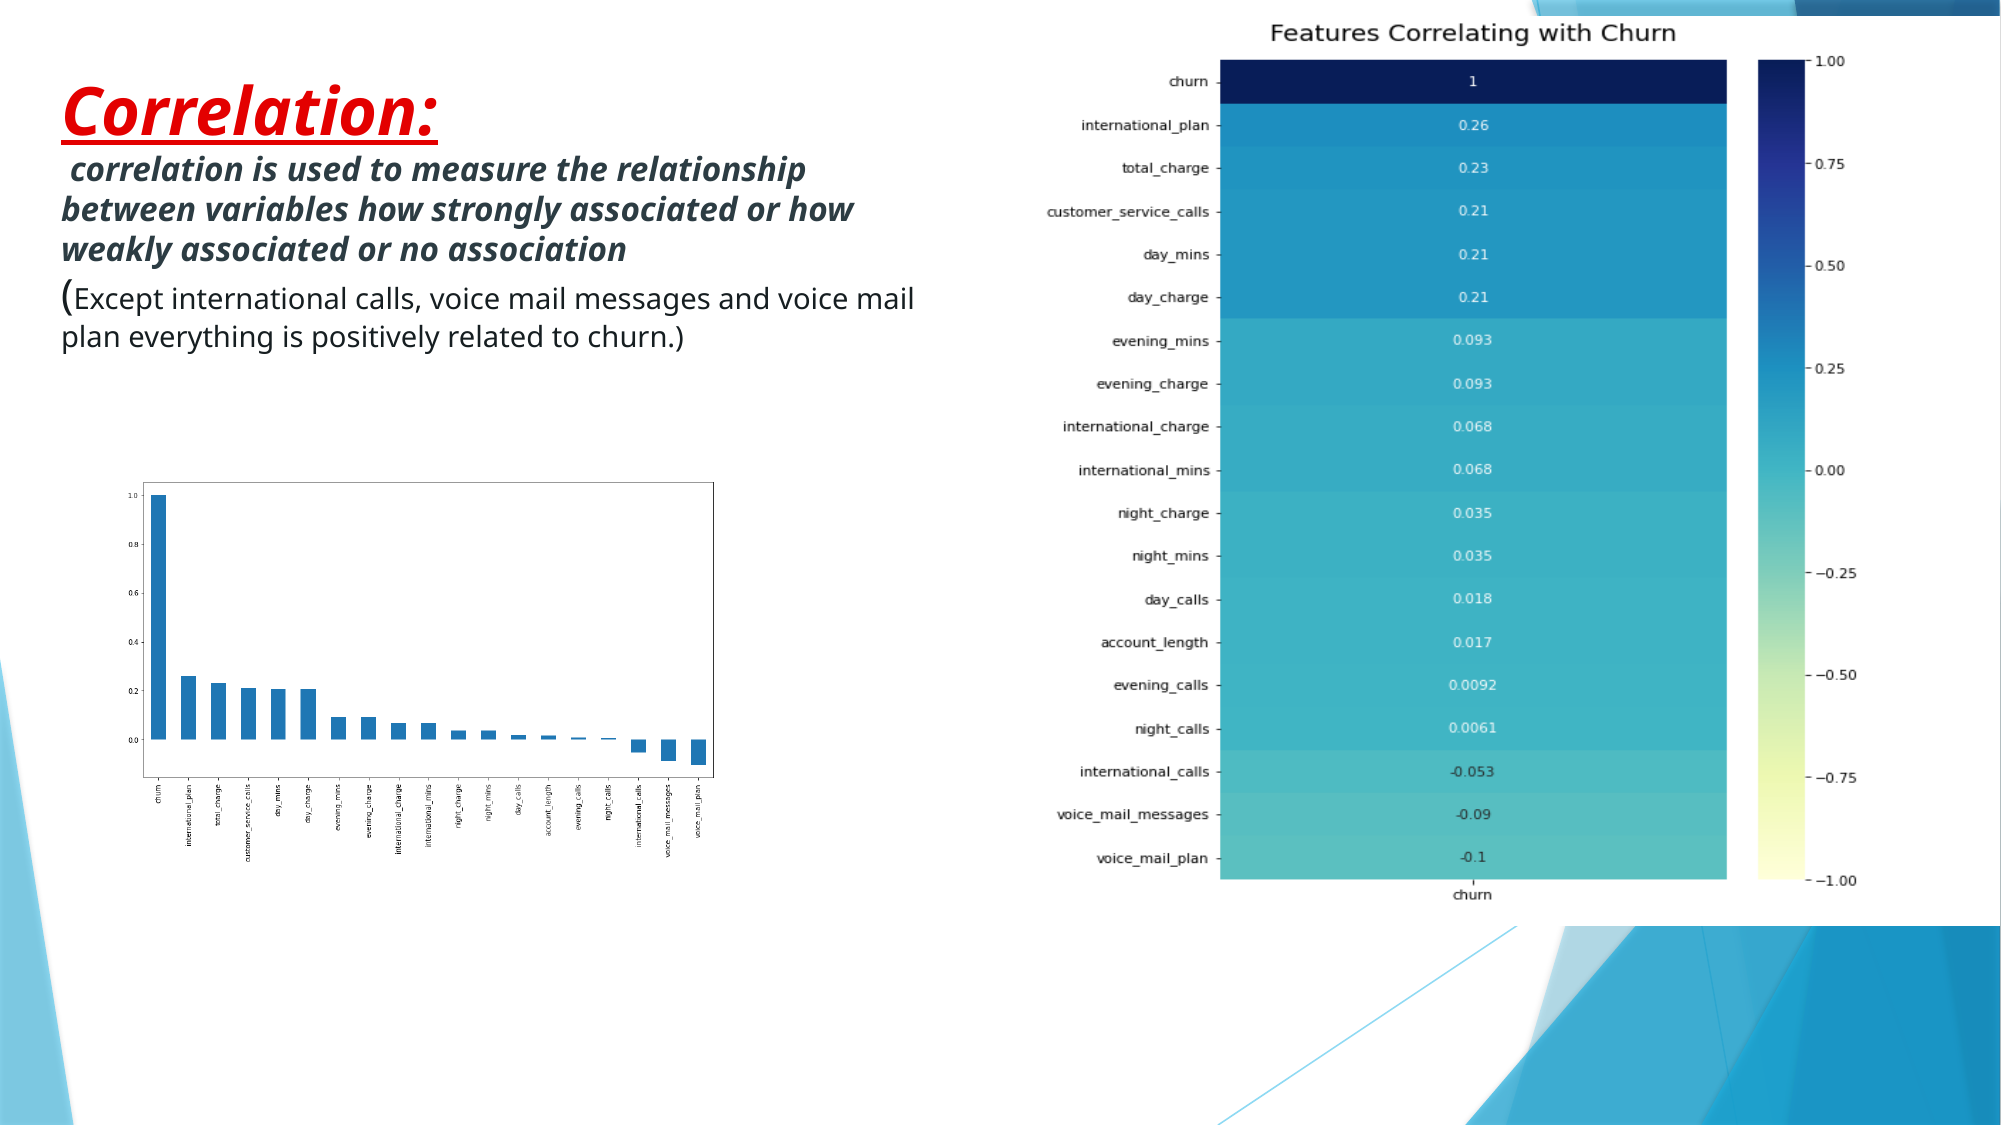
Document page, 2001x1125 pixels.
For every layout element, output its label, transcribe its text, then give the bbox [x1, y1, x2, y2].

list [110, 473, 798, 872]
title Correlation: correlation is used to measure the relationship between variables how strongly associated or how weakly associated or no association (Except international calls, voice mail messages and voice mail plan everything is positively related to churn.) [46, 60, 961, 412]
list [998, 15, 2000, 927]
